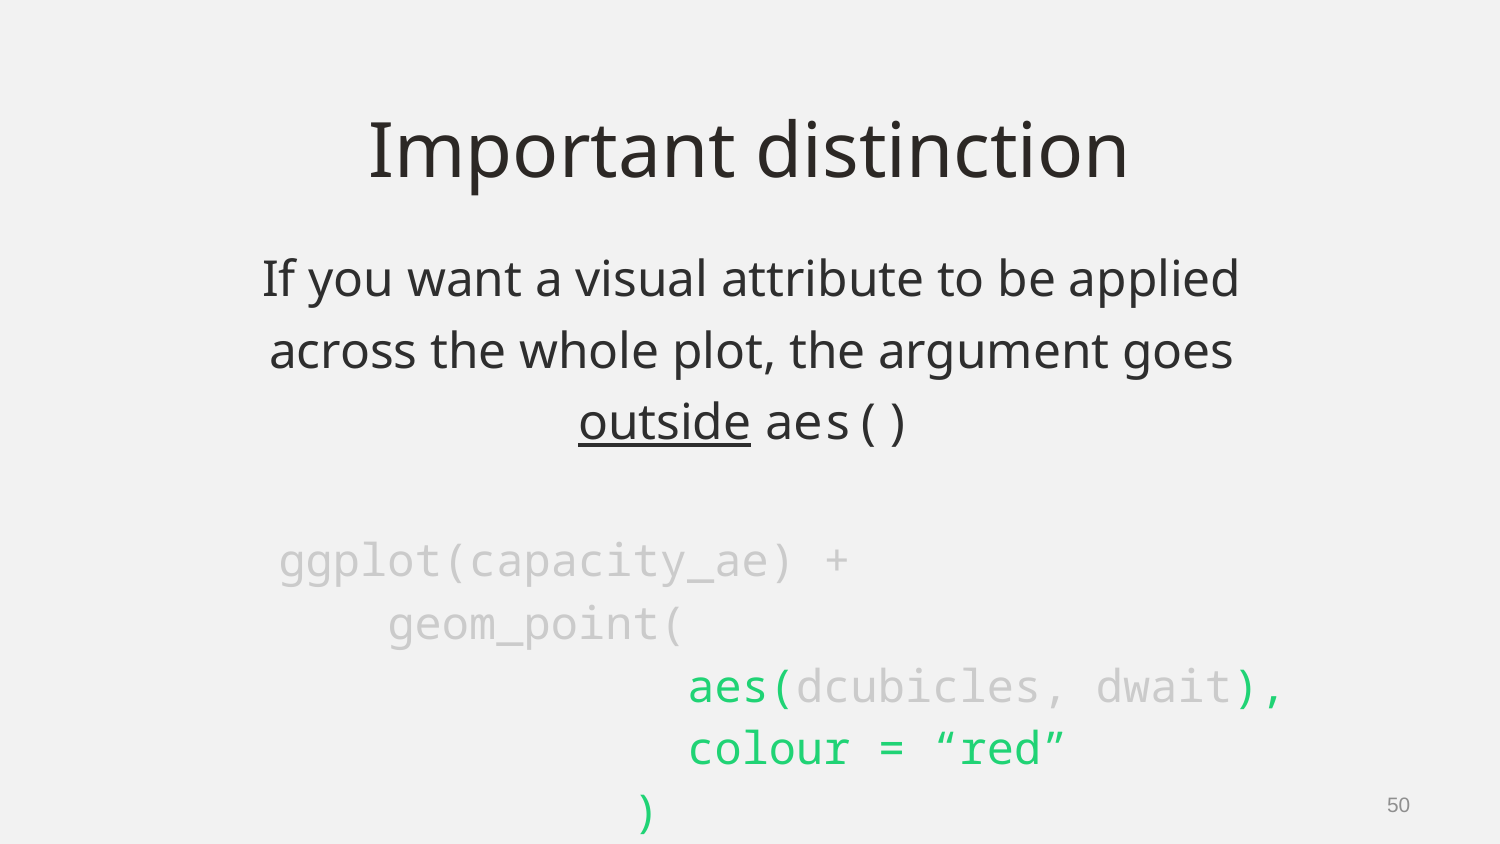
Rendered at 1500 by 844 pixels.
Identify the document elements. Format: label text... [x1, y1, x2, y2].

list If you want a visual attribute to be applied across the whole plot, the argument goes outside aes() ggplot(capacity_ae) + geom_point( aes(dcubicles, dwait), colour = “red” ) [181, 227, 1323, 784]
title Important distinction [227, 124, 1273, 205]
slide_number 50 [1274, 782, 1425, 827]
